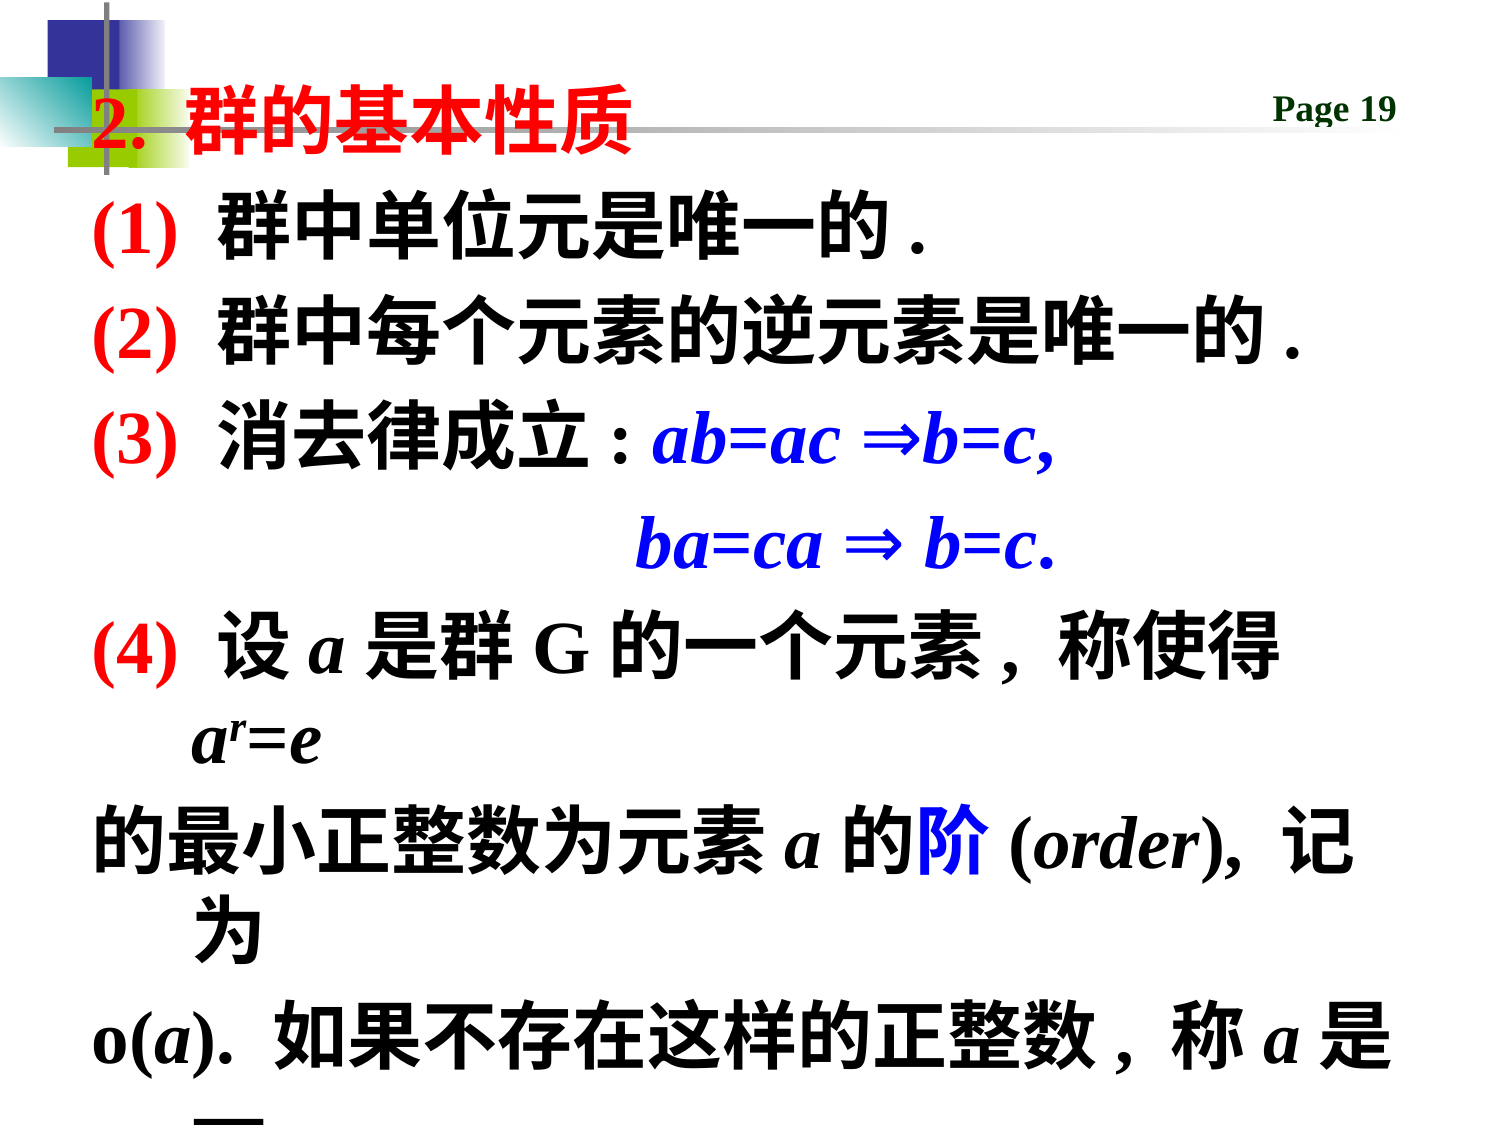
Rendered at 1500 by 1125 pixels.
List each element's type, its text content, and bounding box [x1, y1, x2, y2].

list 2. 群的基本性质 (1) 群中单位元是唯一的. (2) 群中每个元素的逆元素是唯一的. (3) 消去律成立: ab=ac ⇒b=c, ba=ca ⇒ b=c. (4) 设a是群G的一个元素, 称使得ar=e 的最小正整数为元素a的阶(order), 记为 o(a). 如果不存在这样的正整数, 称a是一 个无限阶元素. [76, 66, 1427, 1083]
